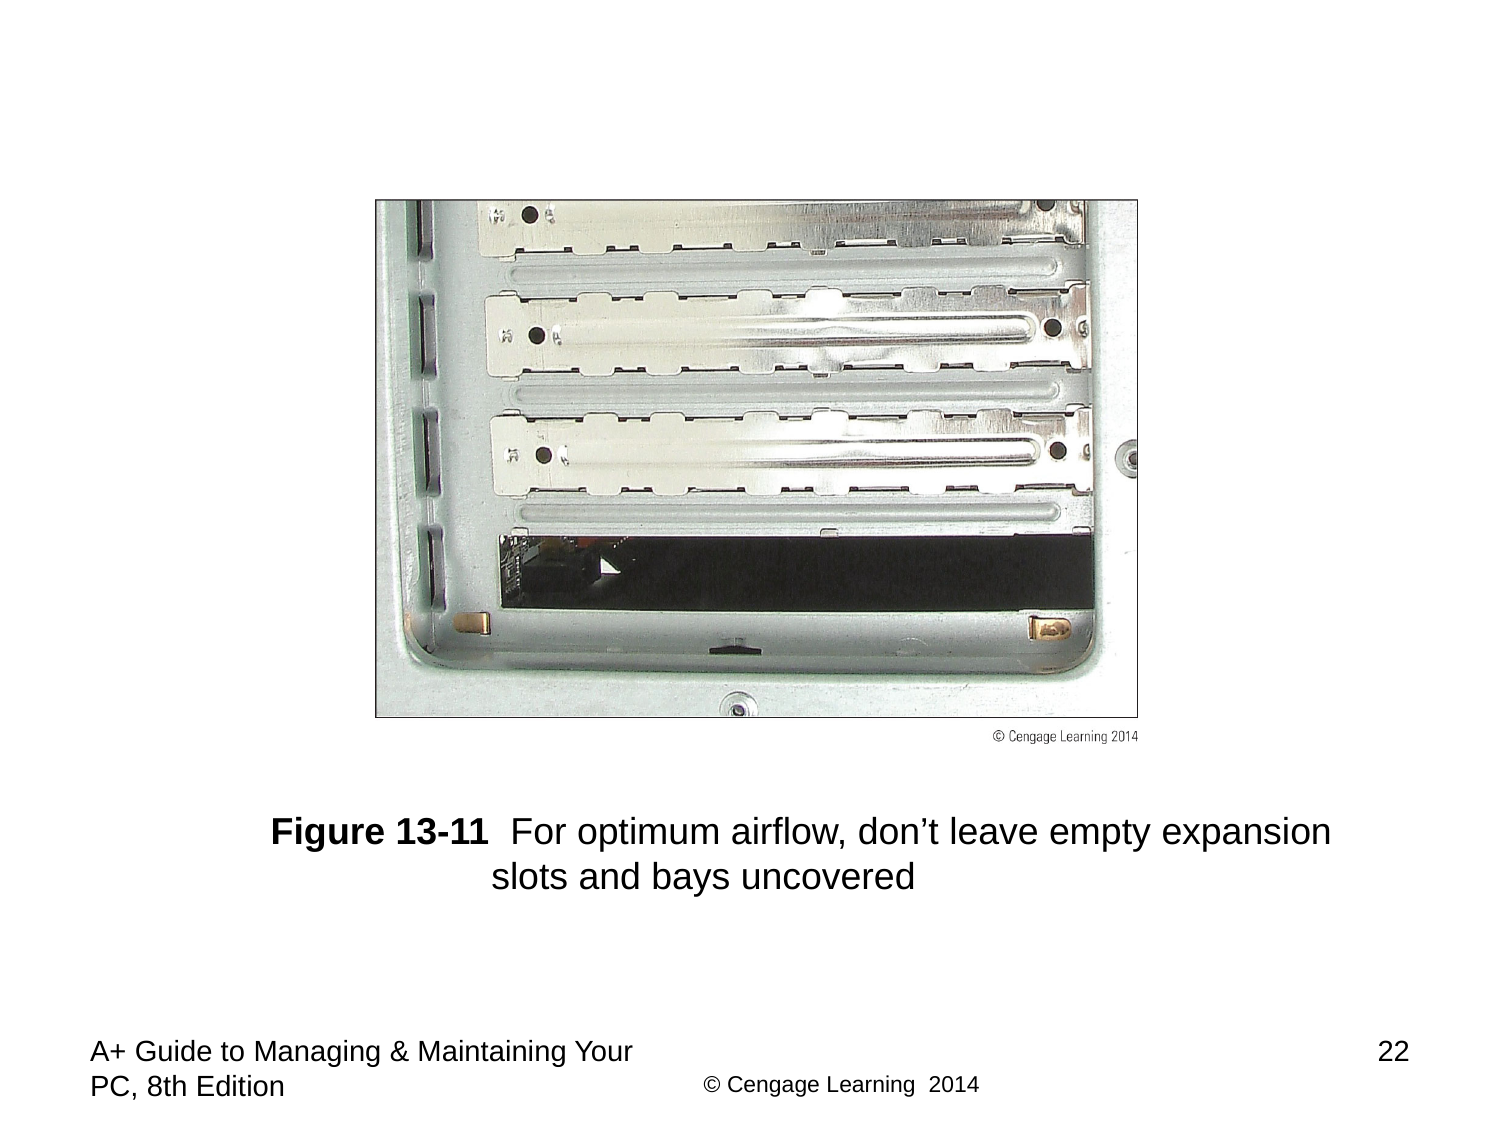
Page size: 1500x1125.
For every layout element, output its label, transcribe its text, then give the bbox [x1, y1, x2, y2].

picture [374, 199, 1138, 744]
slide_number 22 [1074, 1024, 1426, 1103]
text_box Figure 13-11 For optimum airflow, don’t leave empty expansion slots and bays uncovered [255, 799, 1348, 905]
footer A+ Guide to Managing & Maintaining Your PC, 8th Edition [74, 1024, 663, 1103]
